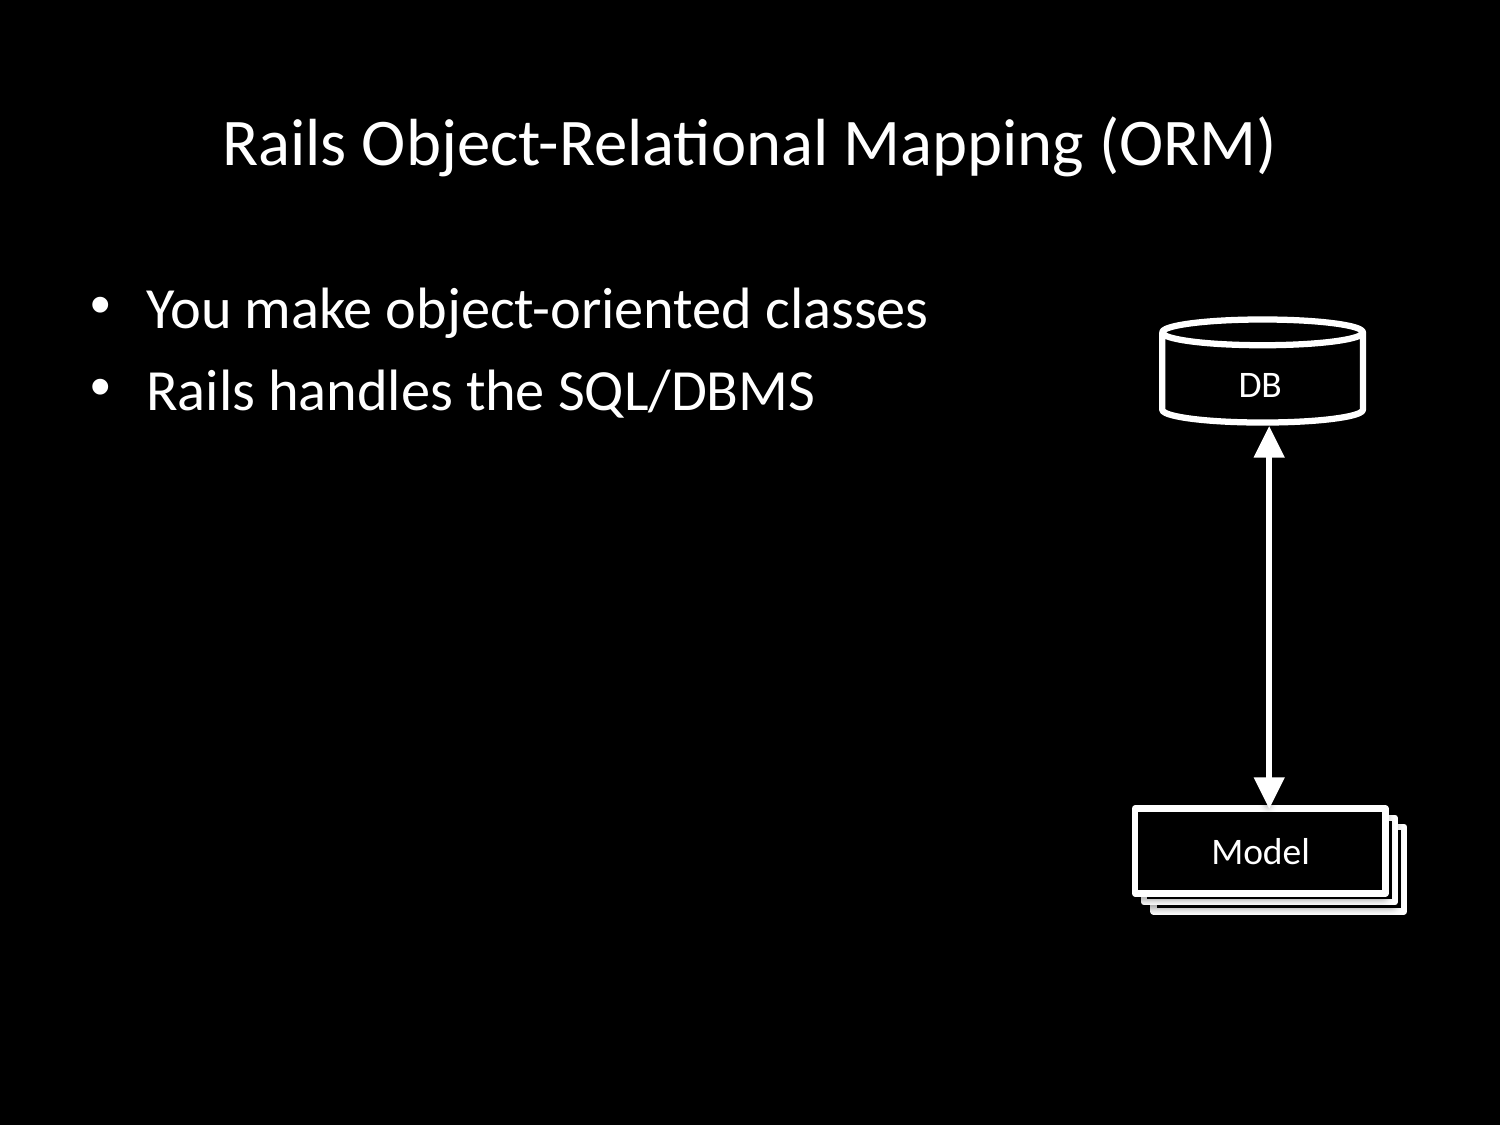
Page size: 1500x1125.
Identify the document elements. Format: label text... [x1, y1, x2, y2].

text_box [1134, 808, 1405, 912]
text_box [1161, 319, 1364, 423]
title Rails Object-Relational Mapping (ORM) [75, 45, 1425, 233]
list You make object-oriented classes Rails handles the SQL/DBMS [75, 262, 1425, 1005]
